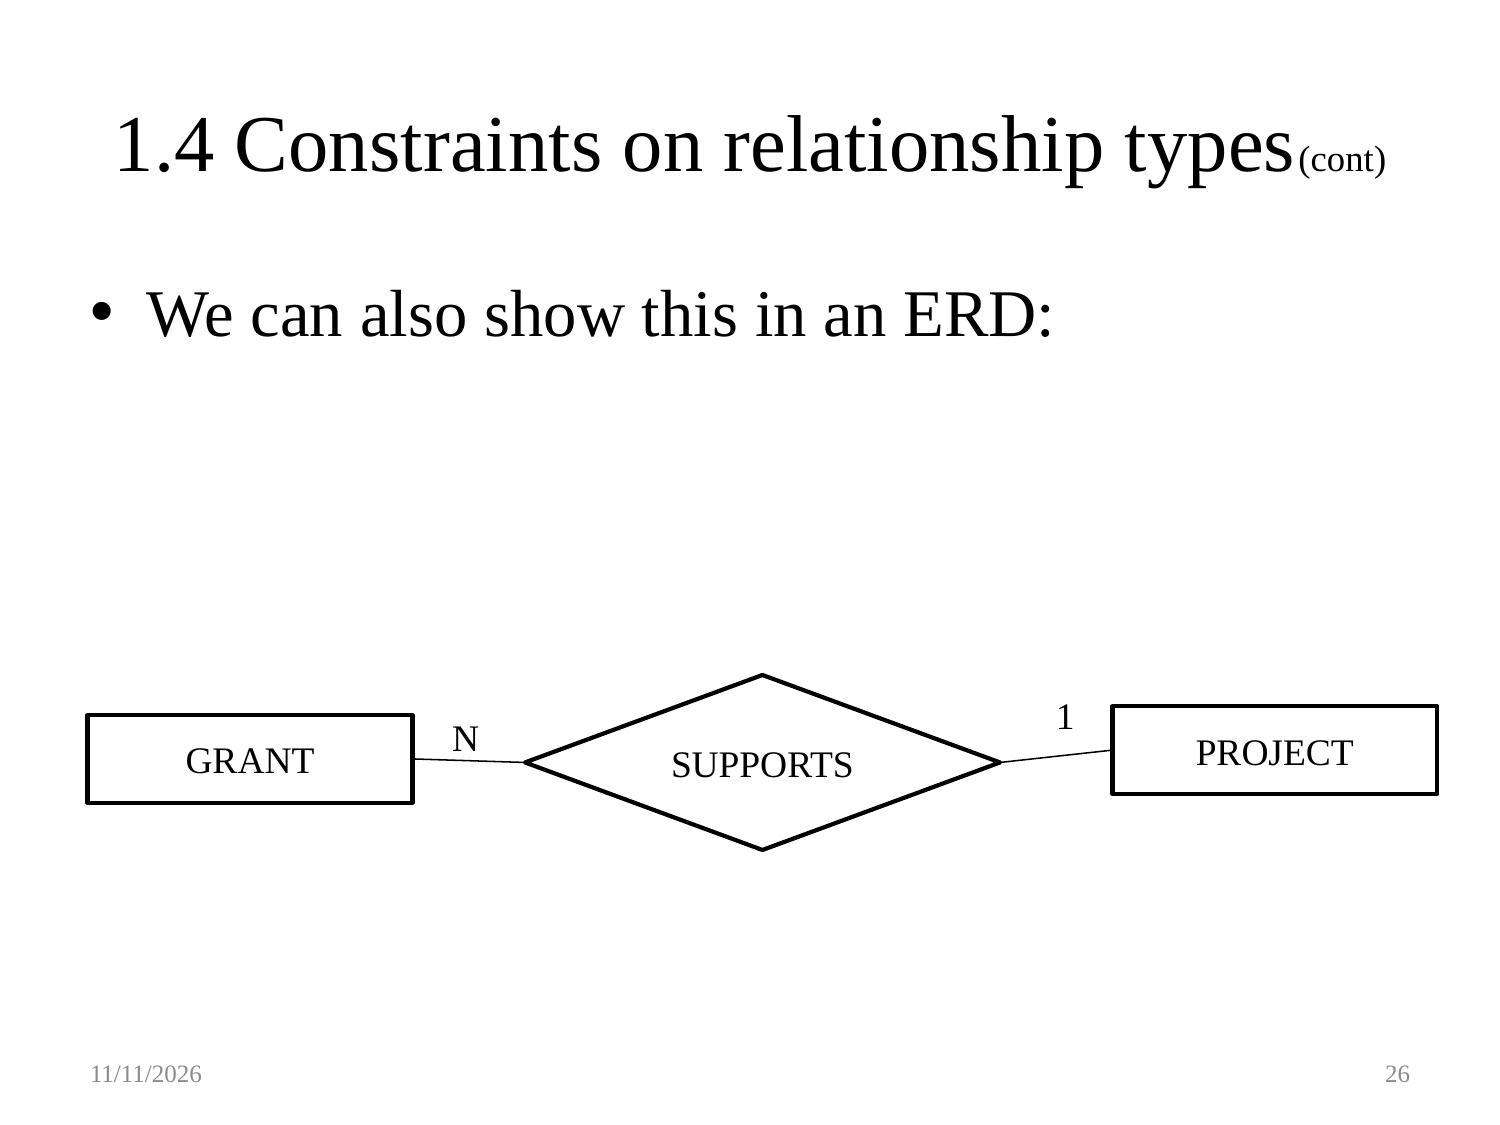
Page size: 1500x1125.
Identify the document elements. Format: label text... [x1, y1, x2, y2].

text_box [412, 758, 526, 763]
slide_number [75, 1042, 425, 1103]
text_box PROJECT [1110, 704, 1439, 796]
list We can also show this in an ERD: [75, 262, 1425, 1005]
title 1.4 Constraints on relationship types(cont) [75, 45, 1425, 233]
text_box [999, 749, 1113, 763]
text_box SUPPORTS [526, 673, 995, 852]
slide_number 26 [1074, 1042, 1425, 1103]
text_box 1 [1041, 684, 1104, 745]
text_box N [437, 706, 500, 757]
text_box GRANT [85, 713, 415, 805]
